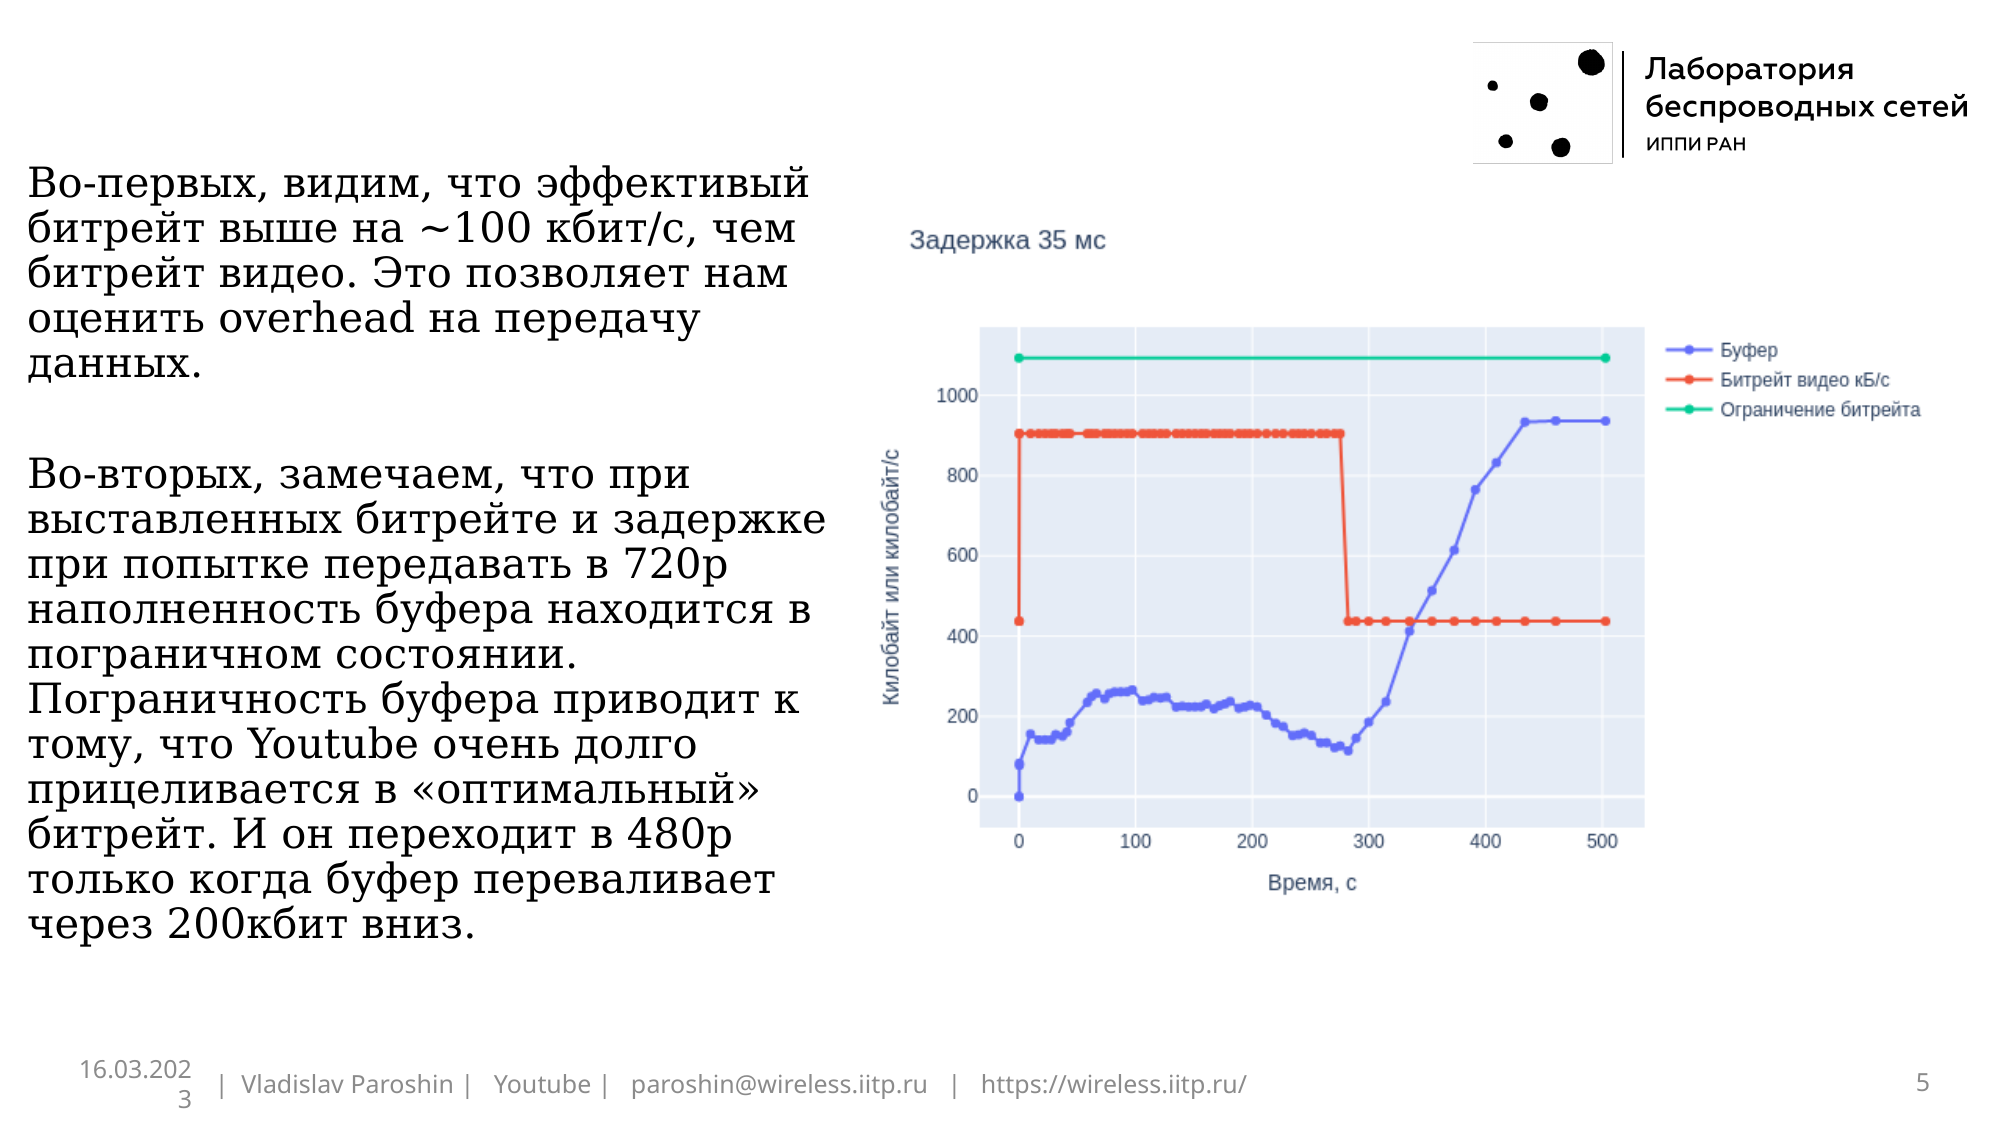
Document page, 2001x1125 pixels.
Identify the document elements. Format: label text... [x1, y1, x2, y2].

picture [855, 171, 1950, 954]
picture [1473, 39, 1988, 166]
slide_number <number> [1708, 1064, 1945, 1103]
list Во-первых, видим, что эффективый битрейт выше на ~100 кбит/с, чем битрейт видео. Это позволяет нам оценить overhead на передачу данных. Во-вторых, замечаем, что при выставленных битрейте и задержке при попытке передавать в 720р наполненность буфера находится в пограничном состоянии. Пограничность буфера приводит к тому, что Youtube очень долго прицеливается в «оптимальный» битрейт. И он переходит в 480р только когда буфер переваливает через 200кбит вниз. [12, 94, 856, 1034]
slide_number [54, 1064, 199, 1103]
footer | Vladislav Paroshin | Youtube | paroshin@wireless.iitp.ru | https://wireless.iitp.ru/ [199, 1064, 1697, 1103]
